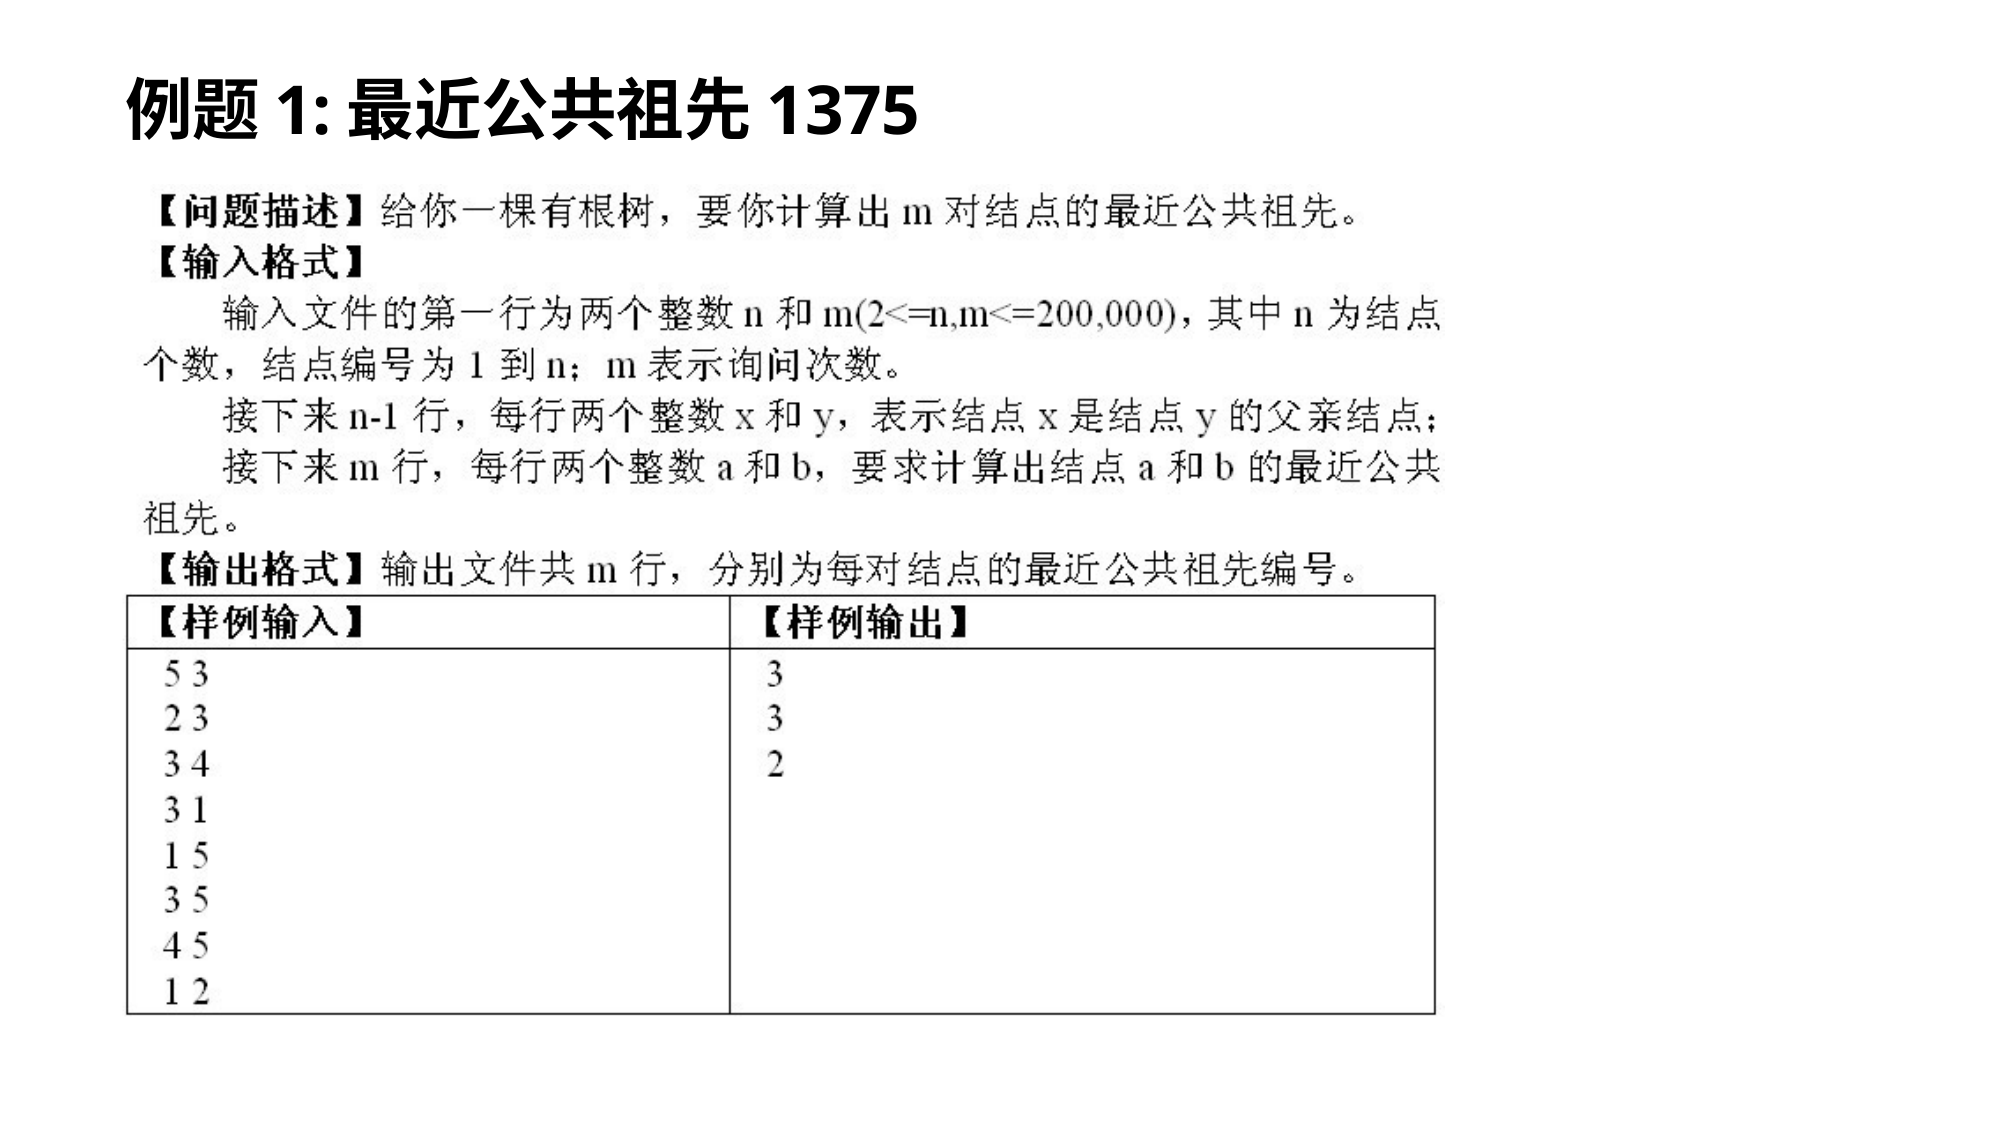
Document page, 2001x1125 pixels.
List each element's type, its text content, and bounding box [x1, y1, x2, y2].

picture [109, 184, 1445, 1024]
title 例题1:最近公共祖先1375 [109, 49, 988, 166]
